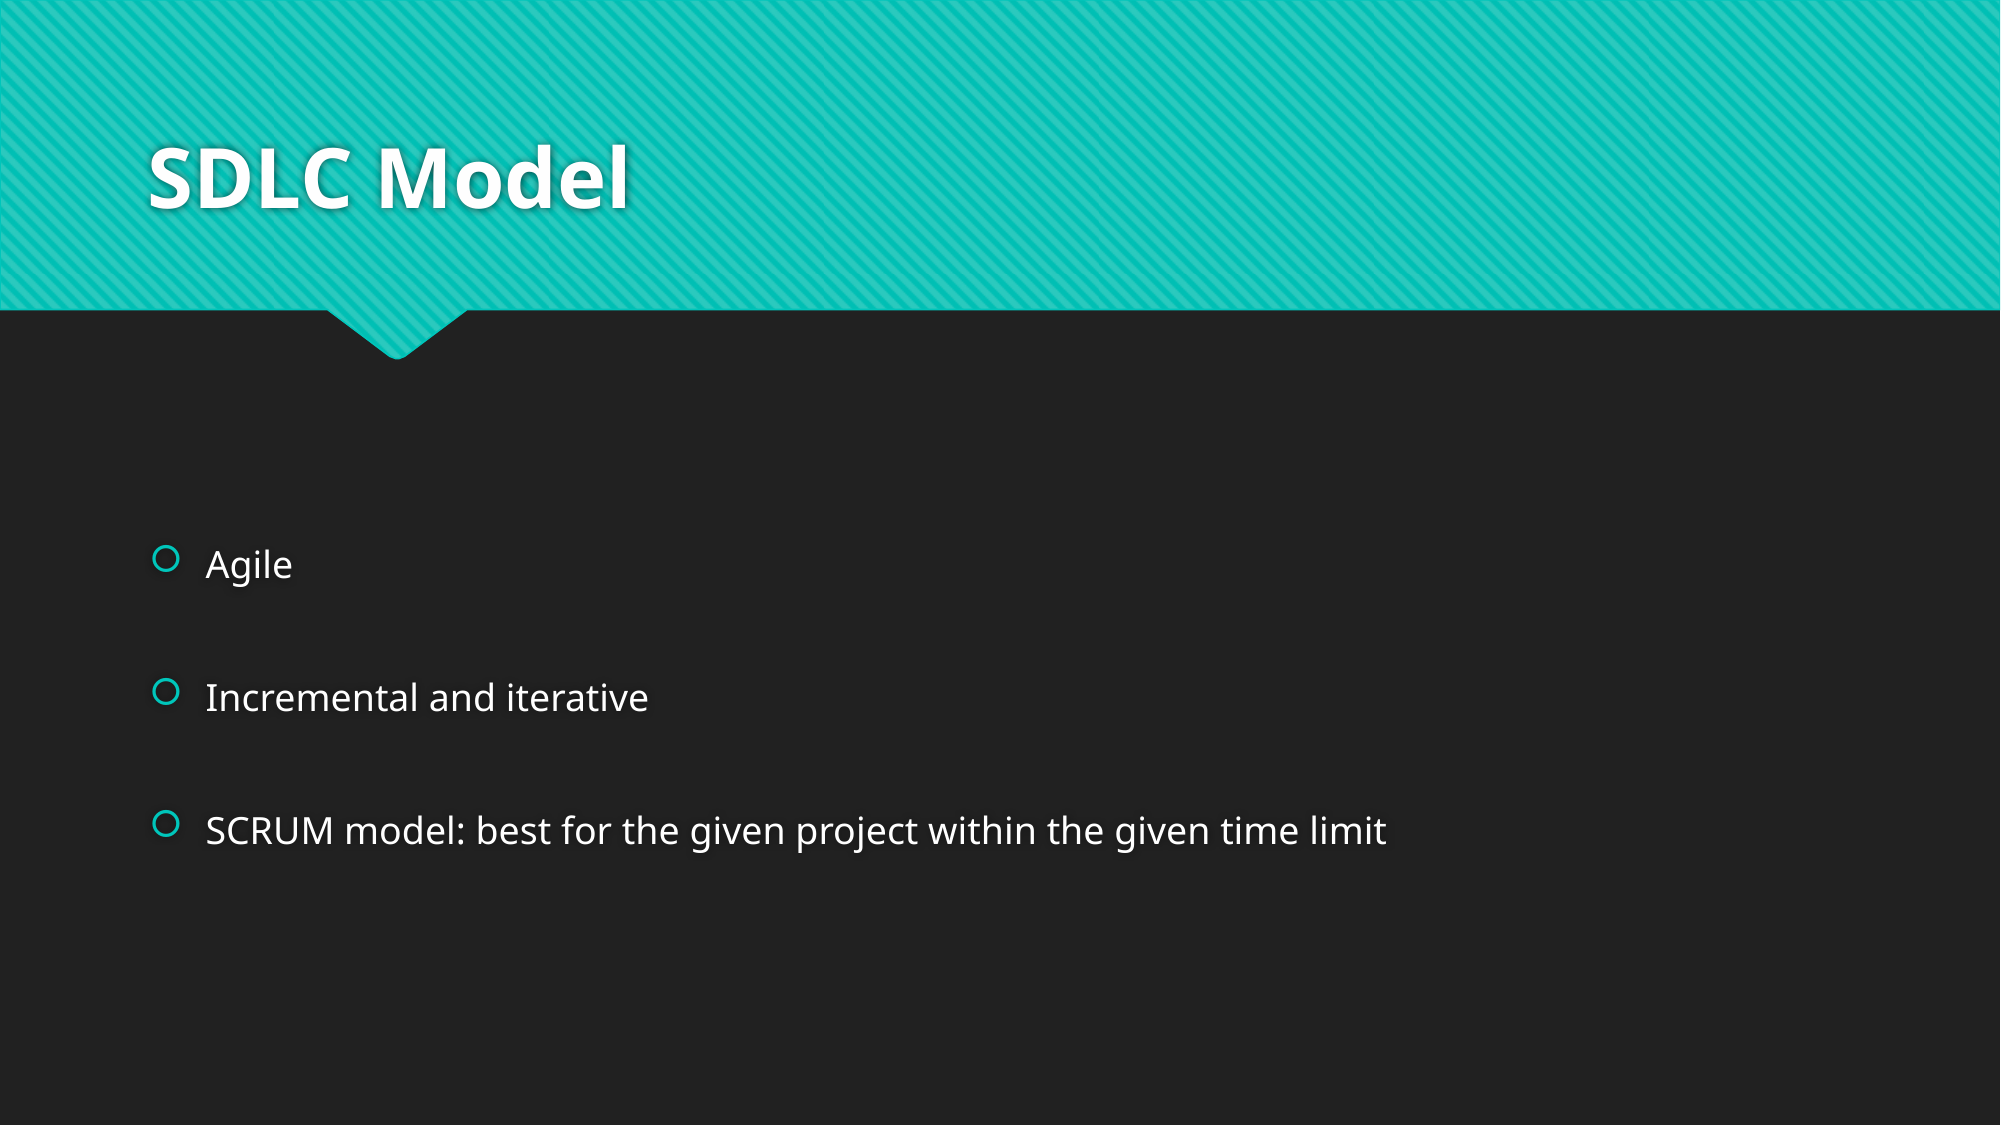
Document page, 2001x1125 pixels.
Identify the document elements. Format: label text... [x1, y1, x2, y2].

title SDLC Model [132, 73, 1868, 233]
list Agile Incremental and iterative SCRUM model: best for the given project within the given time limit [134, 364, 1866, 962]
